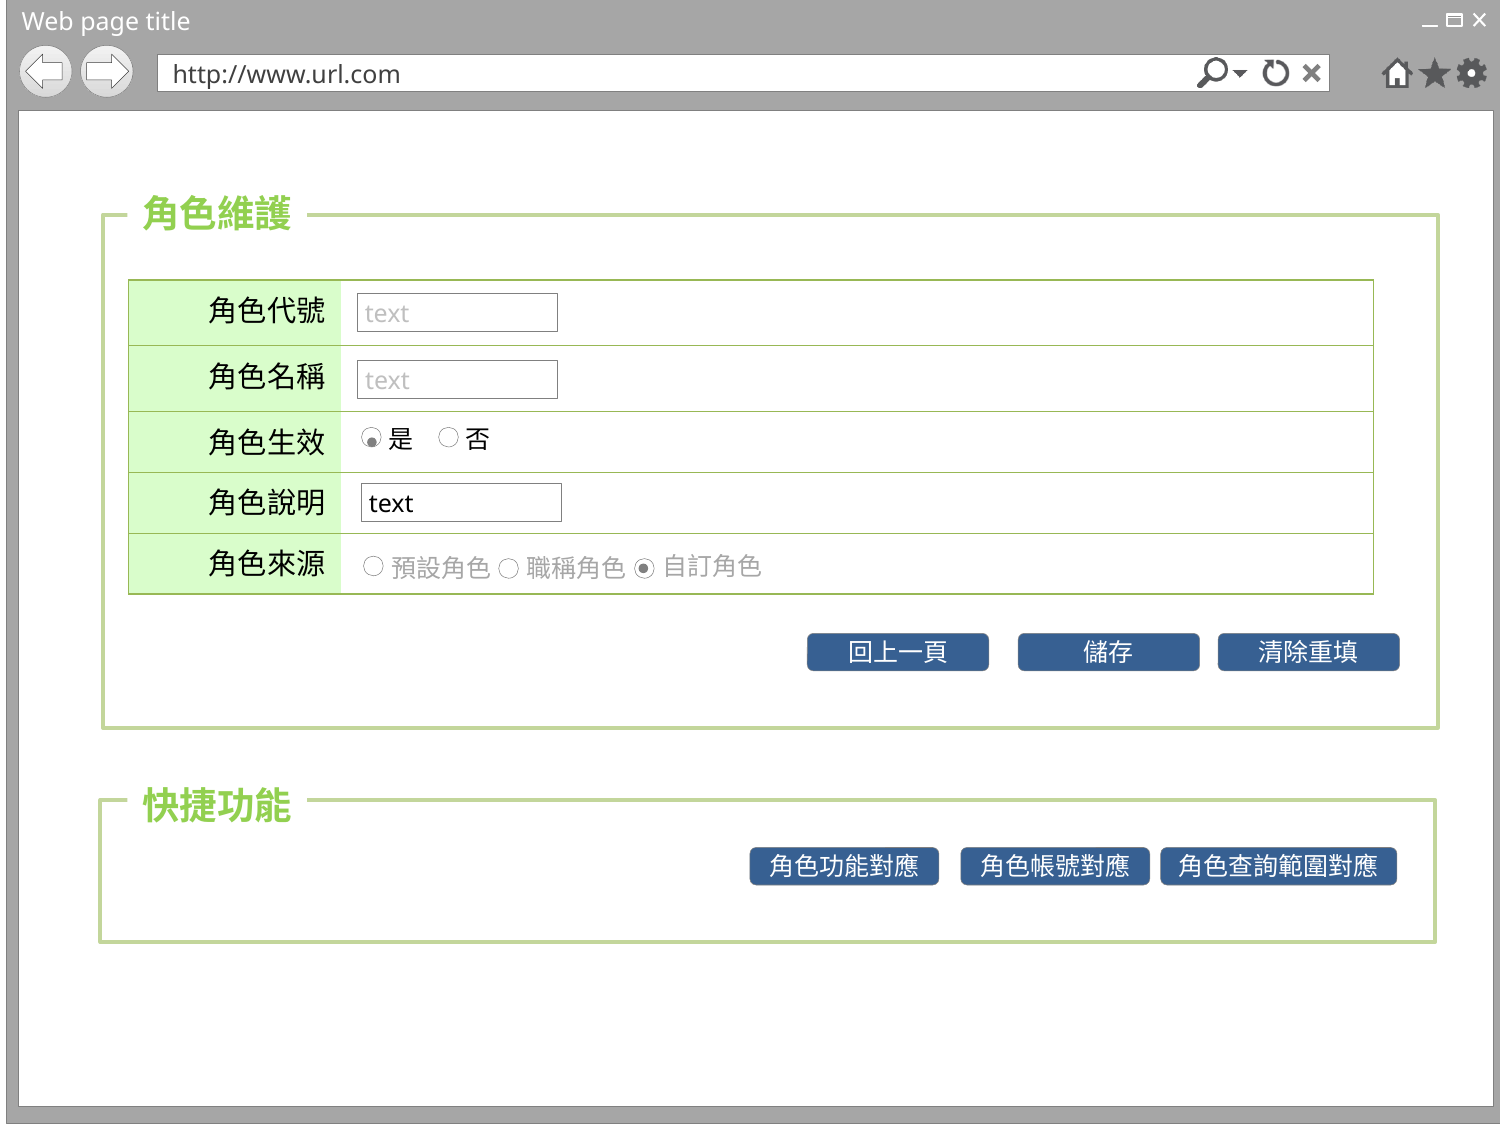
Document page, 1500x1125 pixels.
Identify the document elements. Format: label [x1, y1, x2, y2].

text_box [361, 420, 499, 459]
text_box [5, 0, 1500, 1124]
text_box [363, 546, 771, 588]
